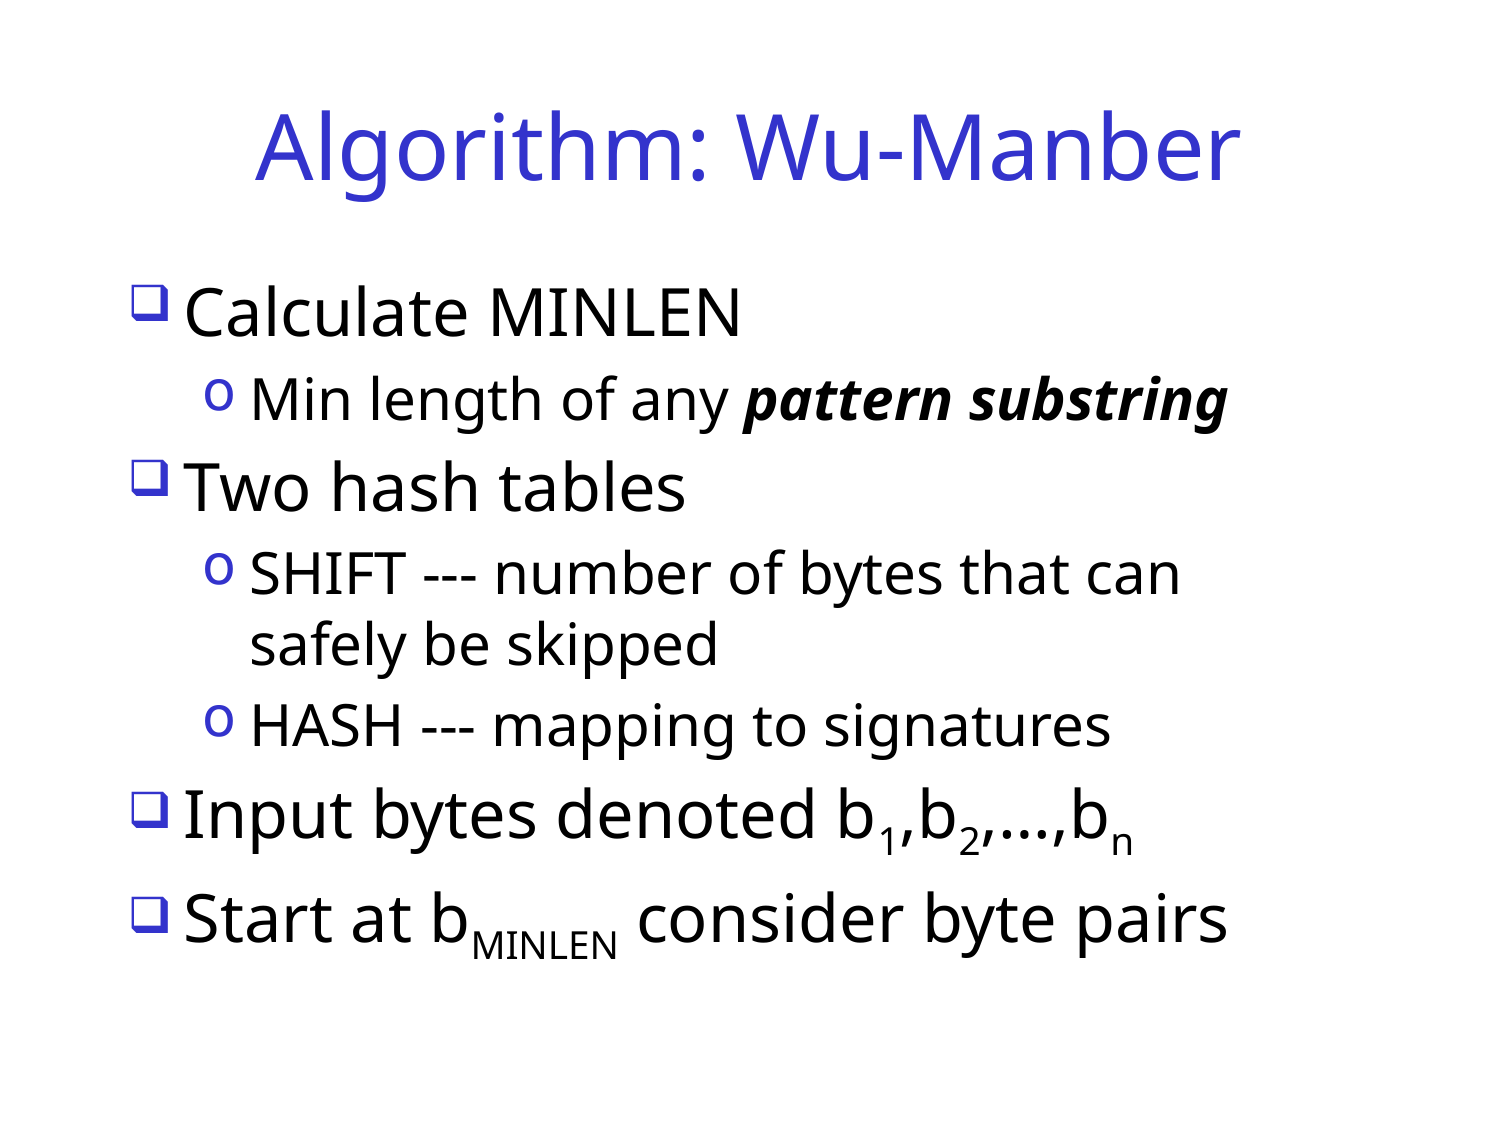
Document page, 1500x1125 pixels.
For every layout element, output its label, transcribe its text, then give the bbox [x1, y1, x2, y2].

title Algorithm: Wu-Manber [112, 49, 1388, 238]
list Calculate MINLEN Min length of any pattern substring Two hash tables SHIFT --- number of bytes that can safely be skipped HASH --- mapping to signatures Input bytes denoted b1,b2,…,bn Start at bMINLEN consider byte pairs [112, 262, 1363, 1038]
